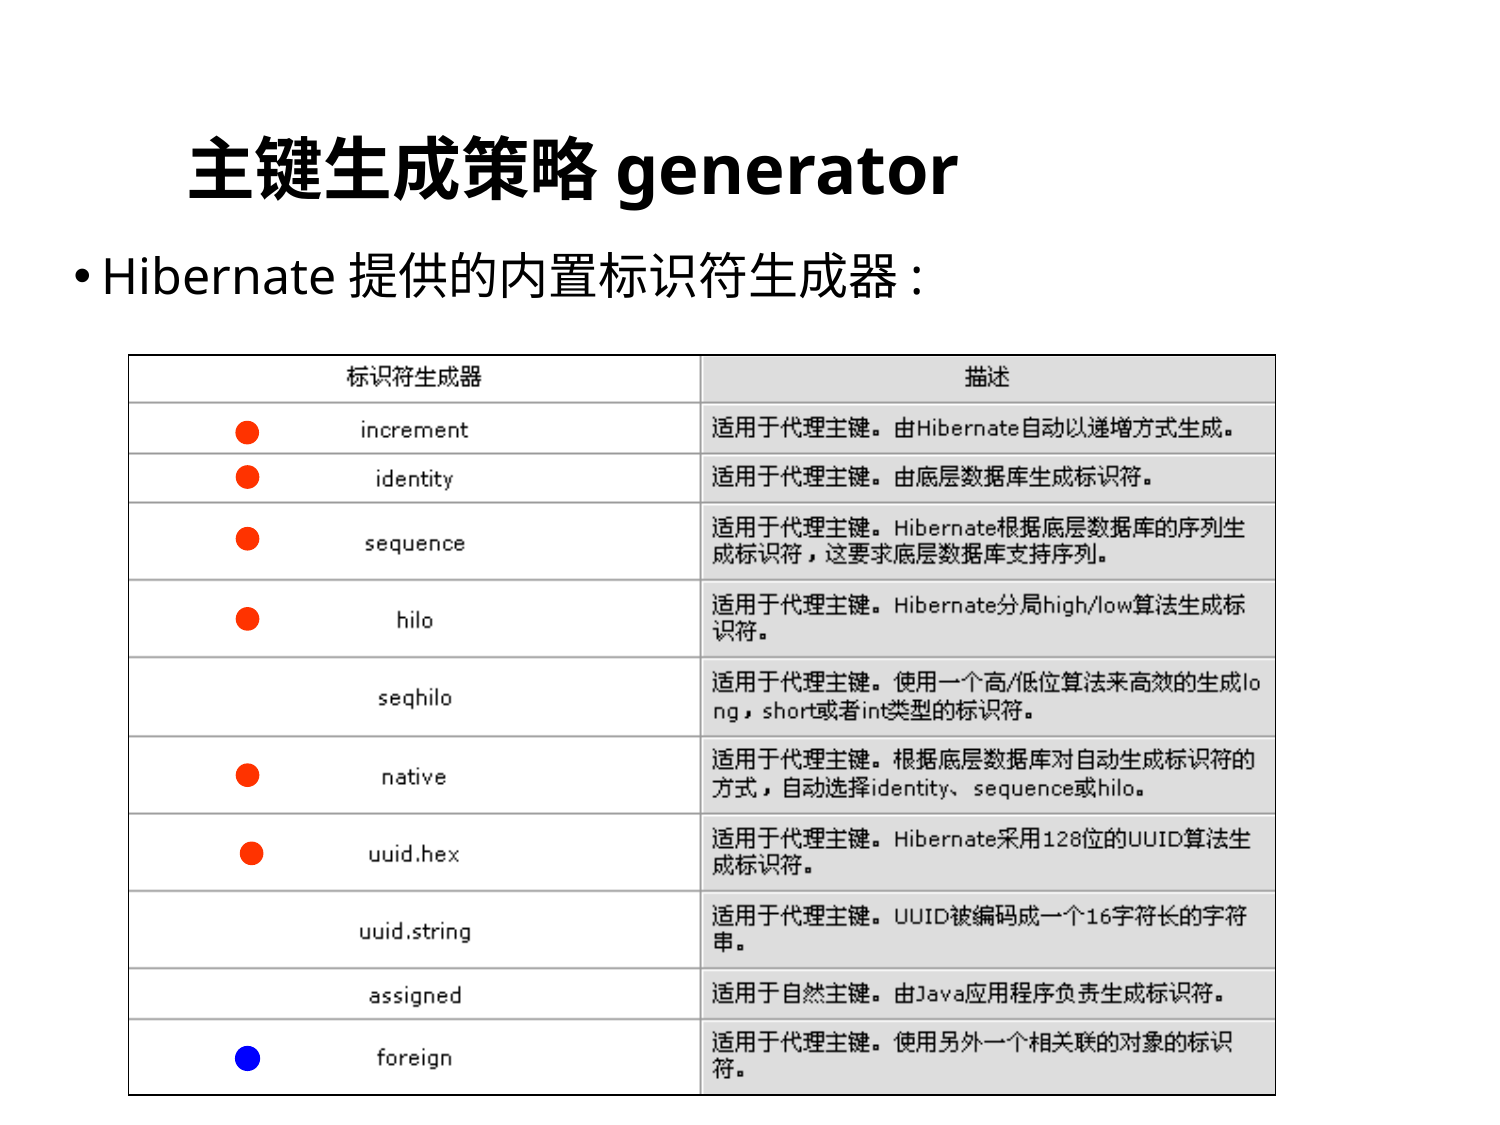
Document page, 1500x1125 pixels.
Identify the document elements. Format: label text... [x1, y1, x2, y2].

list Hibernate提供的内置标识符生成器: [58, 243, 1098, 339]
picture [129, 355, 1275, 1094]
title 主键生成策略generator [171, 78, 1447, 266]
